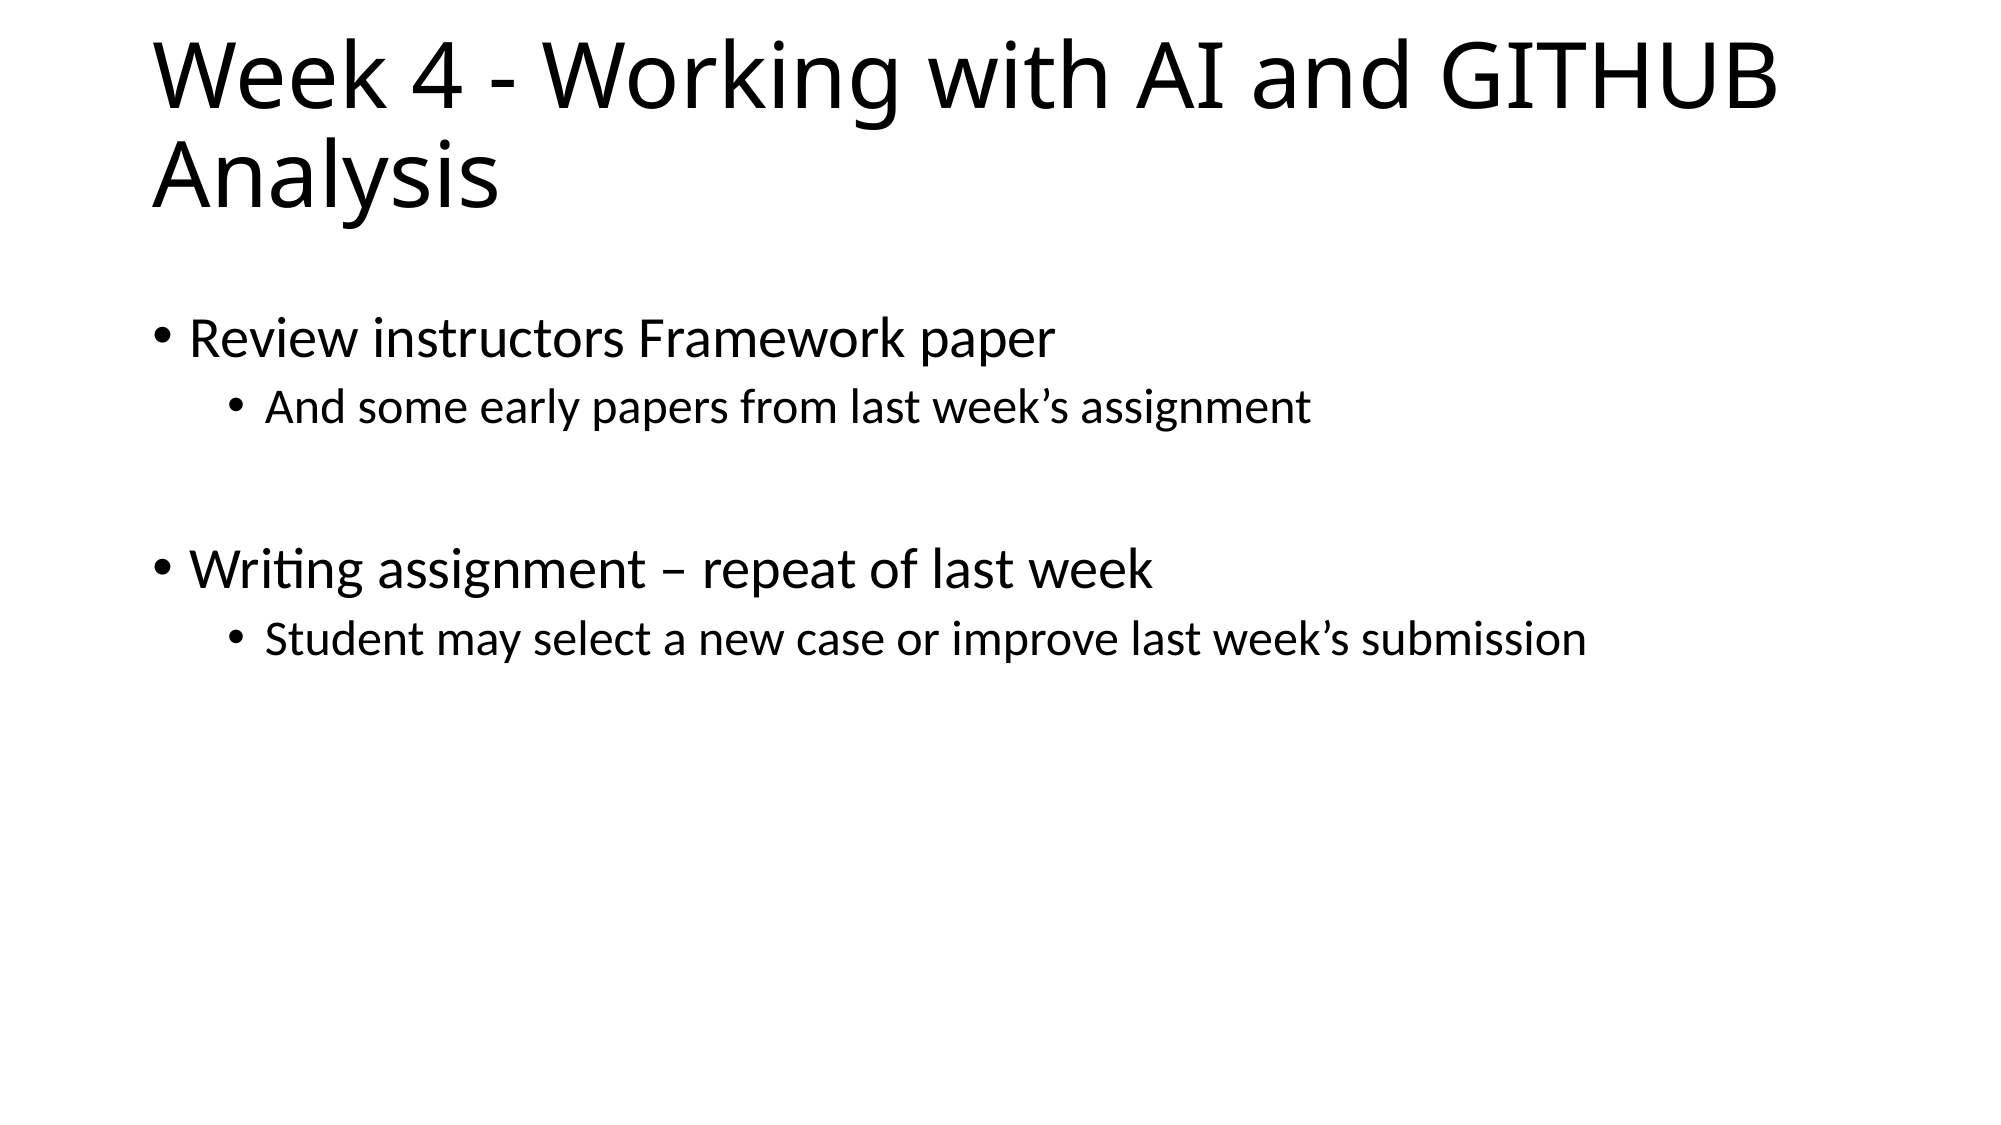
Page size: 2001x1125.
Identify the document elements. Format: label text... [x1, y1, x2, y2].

title Week 4 - Working with AI and GITHUB Analysis [137, 53, 1915, 203]
list Review instructors Framework paper And some early papers from last week’s assignment Writing assignment – repeat of last week Student may select a new case or improve last week’s submission [137, 299, 1863, 1014]
